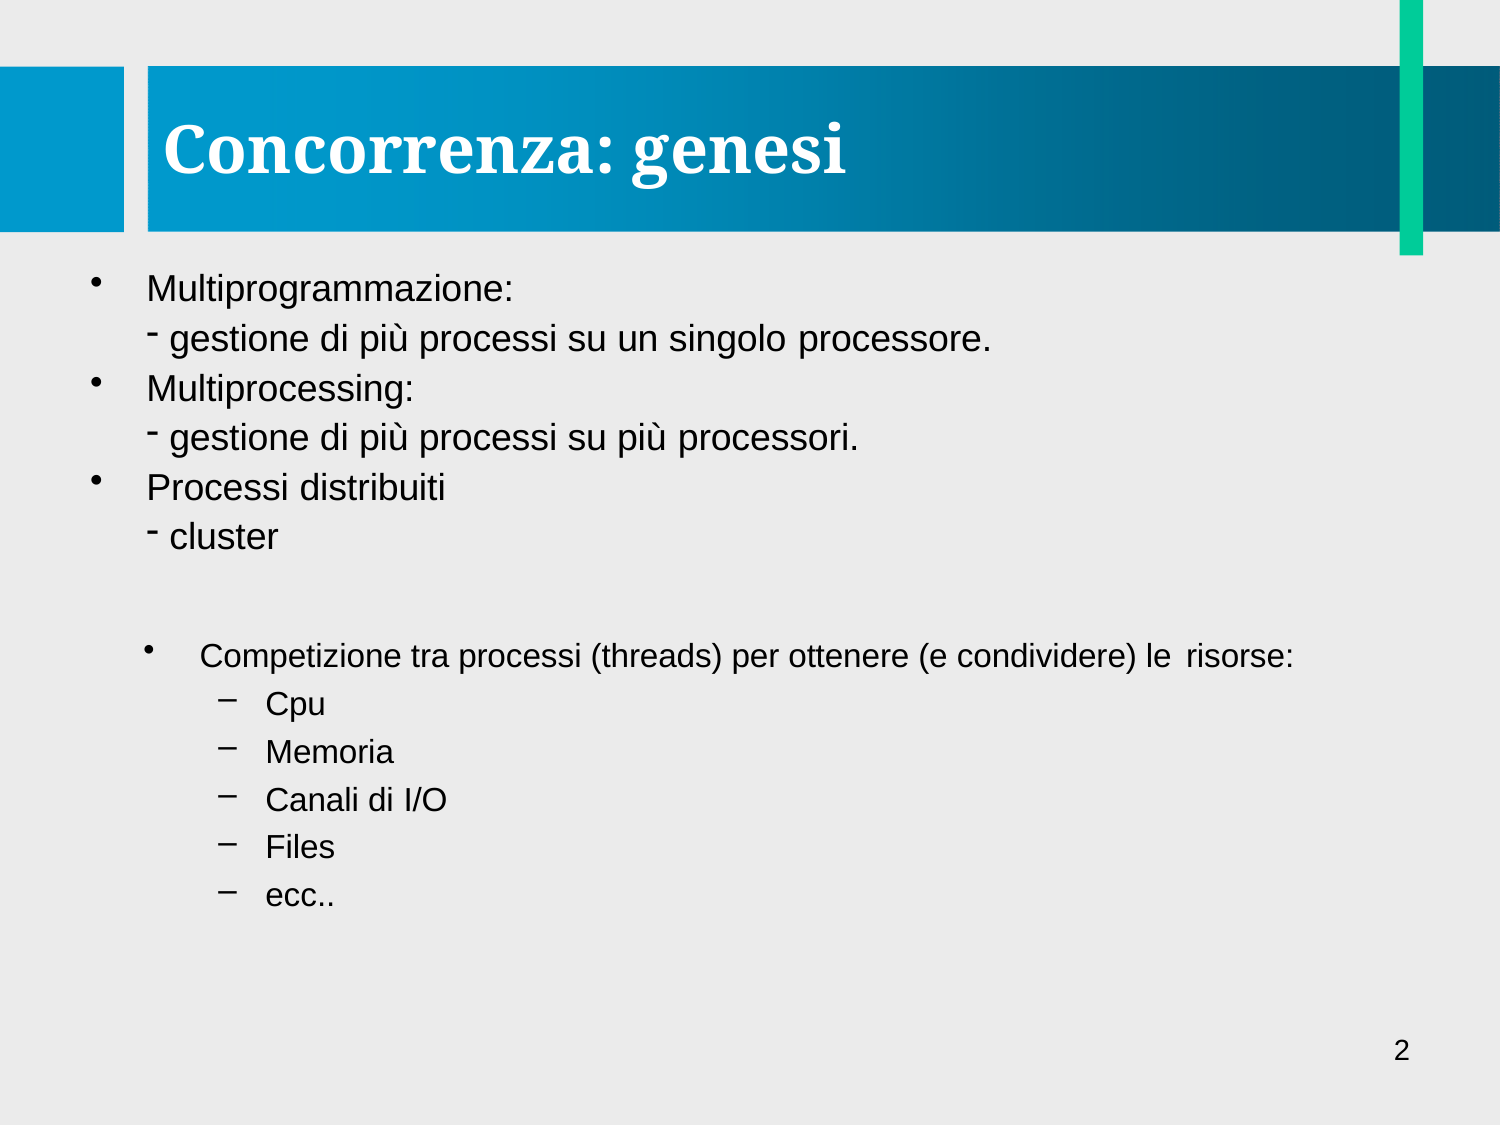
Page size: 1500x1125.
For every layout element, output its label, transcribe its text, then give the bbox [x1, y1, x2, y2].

text_box [1399, 0, 1424, 256]
text_box 2 [1391, 1029, 1413, 1067]
text_box Multiprogrammazione: gestione di più processi su un singolo processore. Multiprocessing: gestione di più processi su più processori. Processi distribuiti cluster Competizione tra processi (threads) per ottenere (e condividere) le risorse: Cpu Memoria Canali di I/O Files ecc.. [87, 257, 1303, 914]
title Concorrenza: genesi [100, 64, 1400, 295]
text_box [0, 66, 124, 233]
text_box [1424, 66, 1500, 232]
